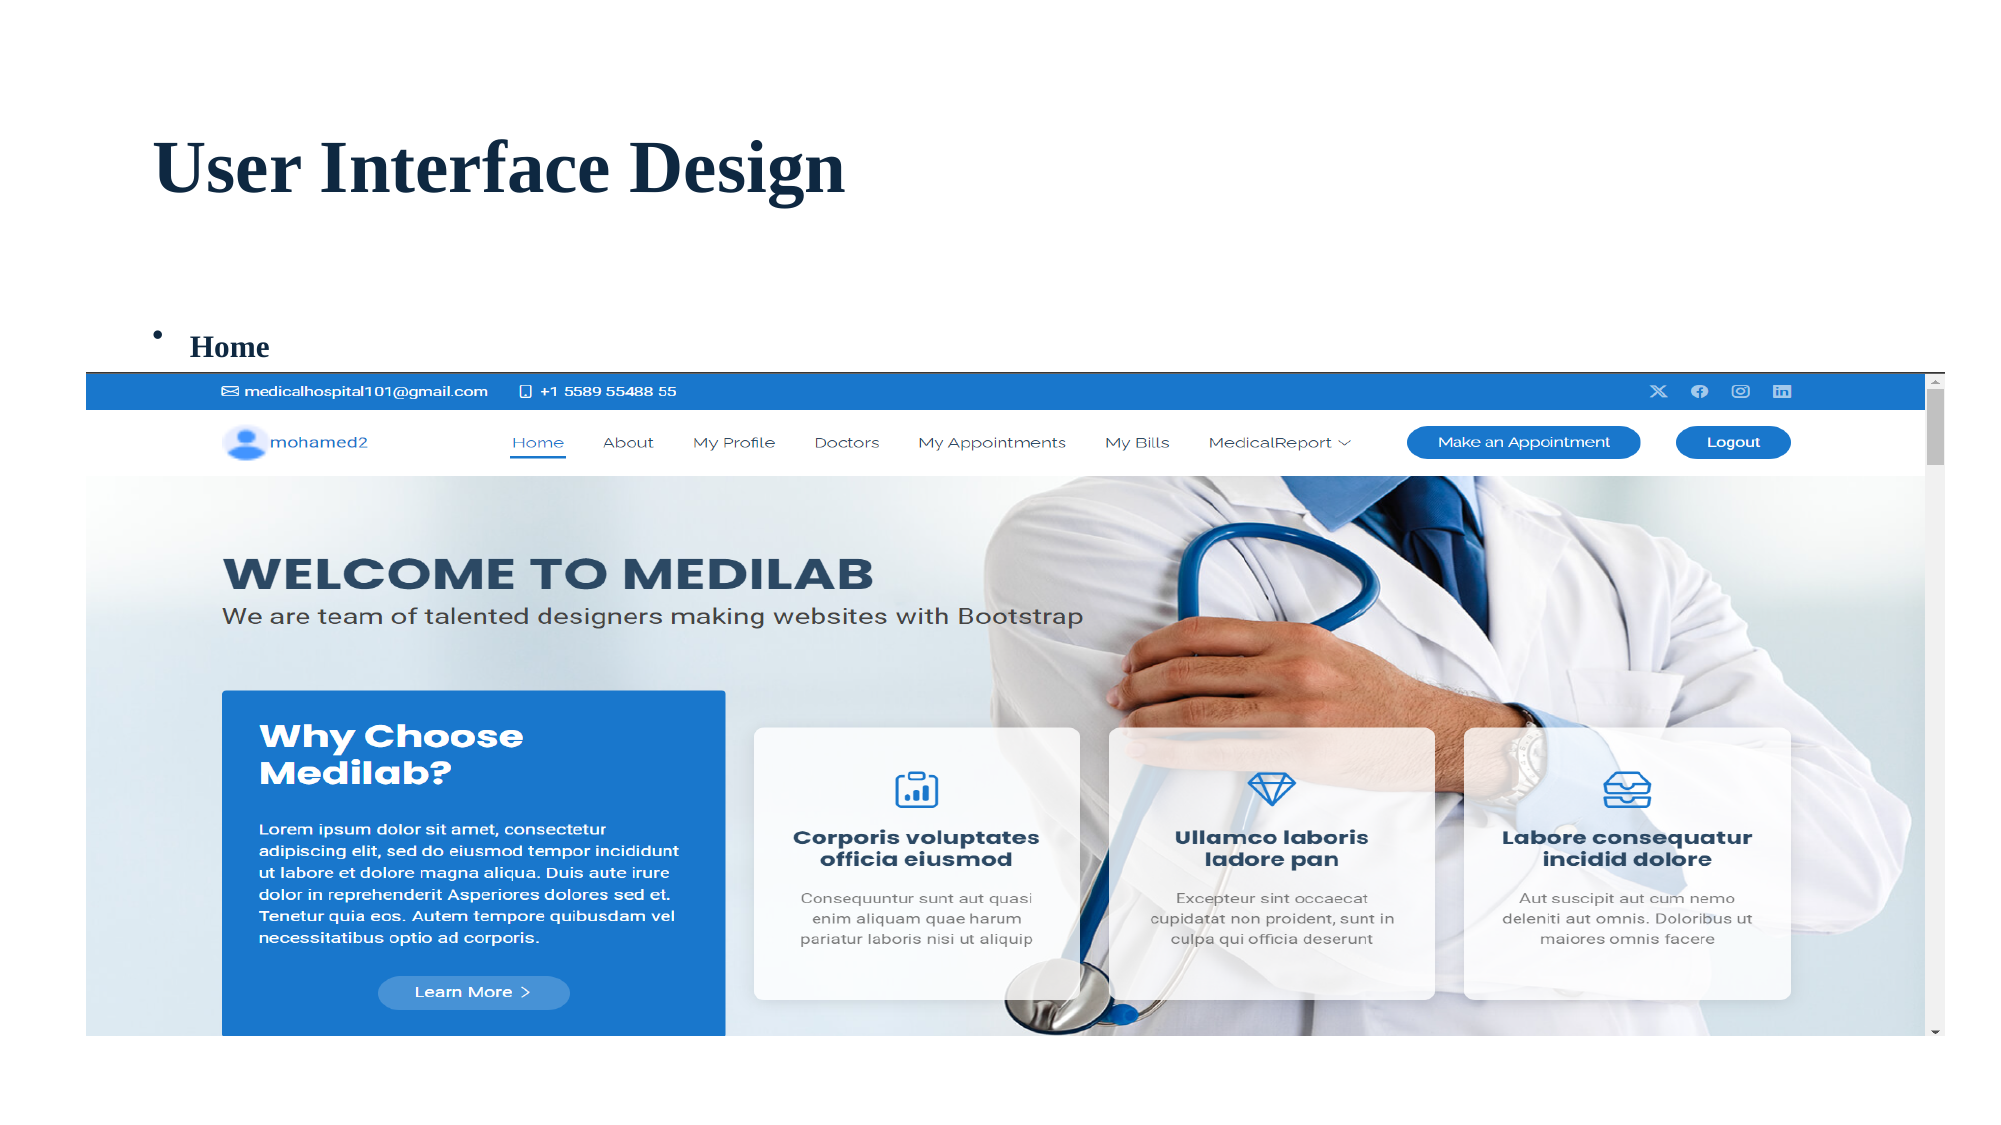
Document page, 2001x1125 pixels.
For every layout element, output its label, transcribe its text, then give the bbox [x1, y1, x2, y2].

title User Interface Design [137, 59, 1863, 278]
picture [85, 371, 1945, 1036]
list Home [137, 299, 1863, 371]
